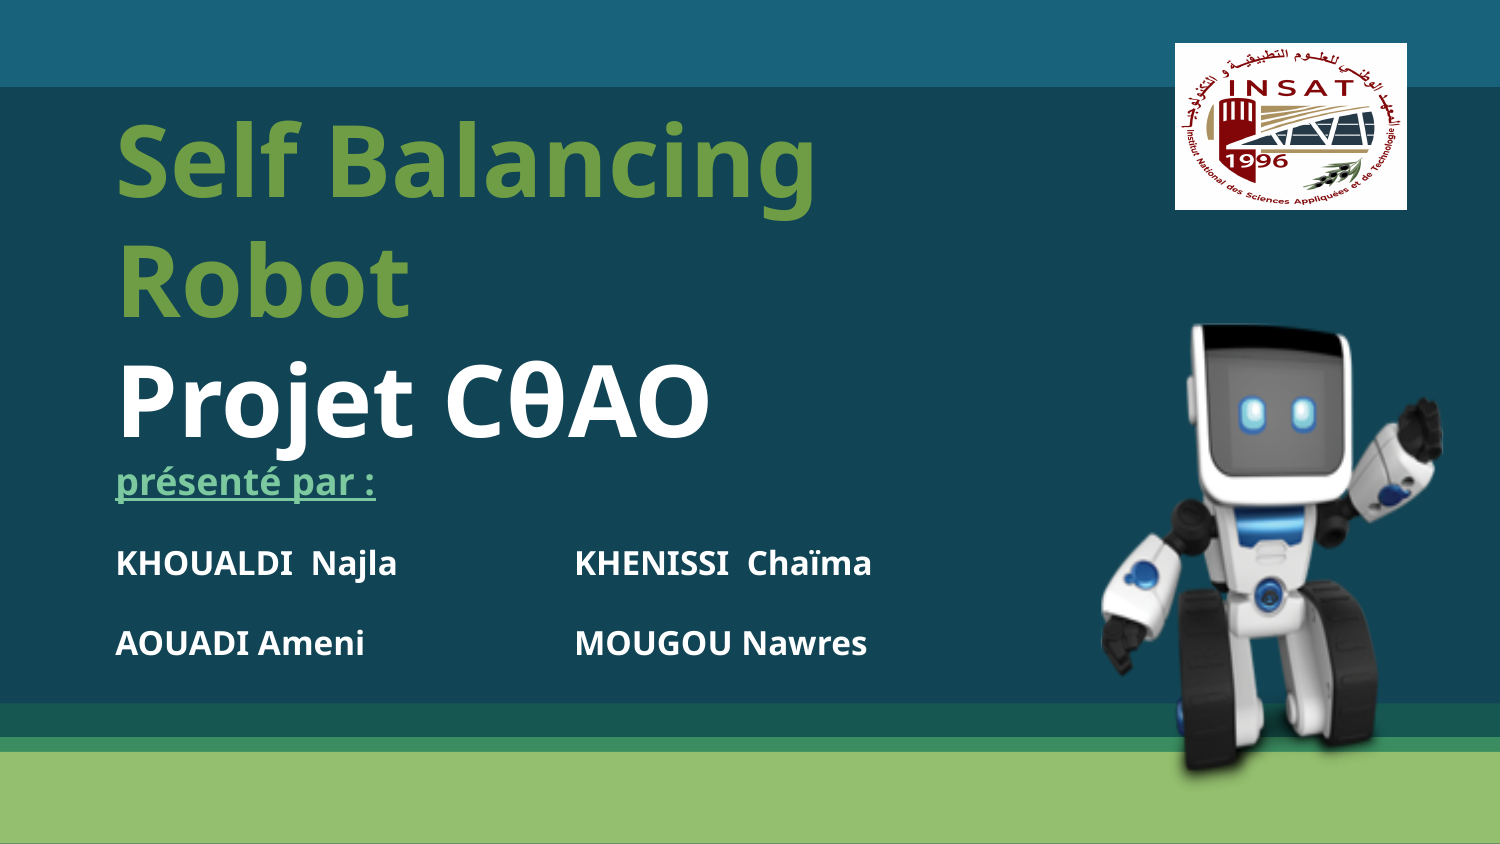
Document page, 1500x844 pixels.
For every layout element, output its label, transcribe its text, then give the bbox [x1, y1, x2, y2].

picture [1174, 43, 1407, 210]
title Self Balancing Robot Projet CθAO présenté par : KHOUALDI Najla KHENISSI Chaïma AOUADI Ameni MOUGOU Nawres [100, 102, 1054, 718]
picture [1092, 315, 1459, 801]
